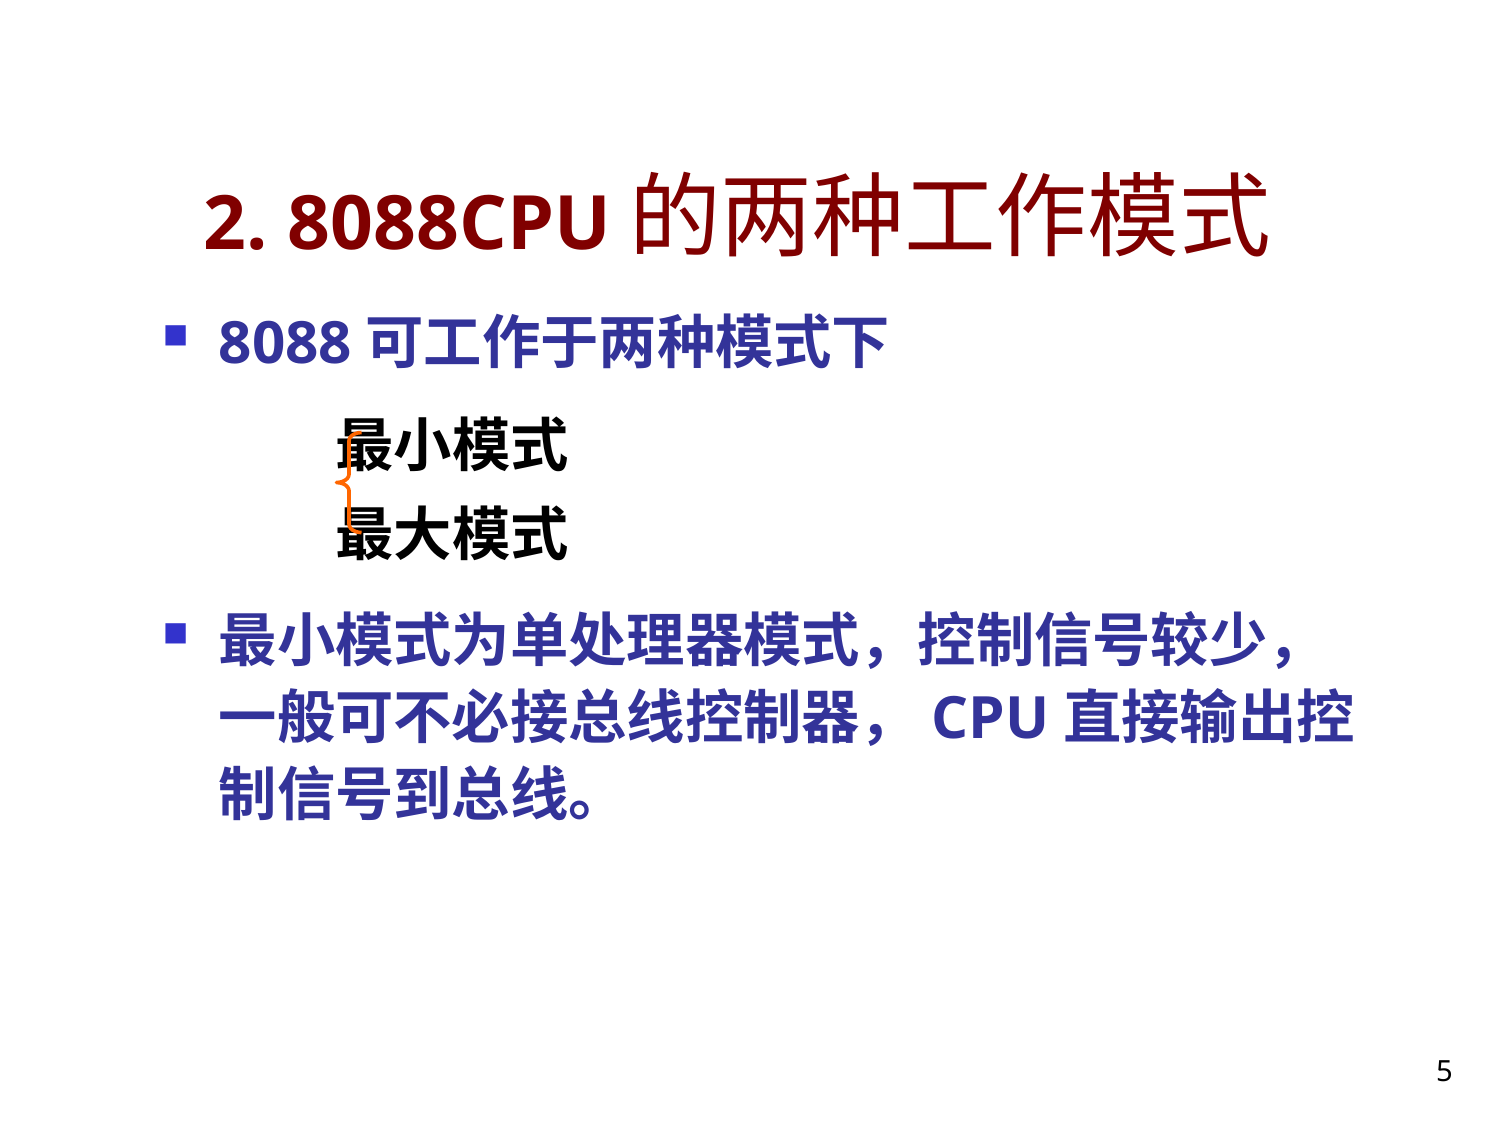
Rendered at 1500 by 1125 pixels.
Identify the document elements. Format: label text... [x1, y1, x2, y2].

slide_number 5 [1154, 1023, 1468, 1100]
list 8088可工作于两种模式下 最小模式 最大模式 最小模式为单处理器模式，控制信号较少，一般可不必接总线控制器，CPU直接输出控制信号到总线。 [147, 290, 1386, 894]
title 2. 8088CPU的两种工作模式 [188, 35, 1468, 275]
text_box [336, 432, 362, 533]
